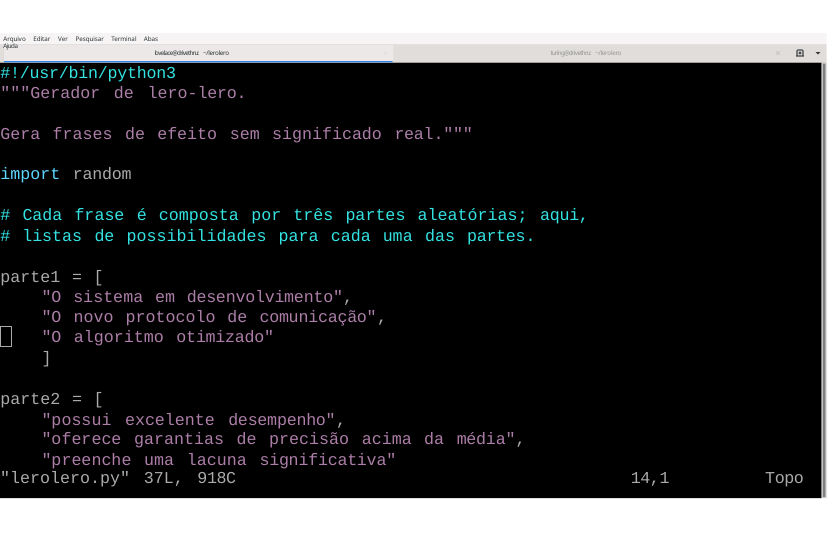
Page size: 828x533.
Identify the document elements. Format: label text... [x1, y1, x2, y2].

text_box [0, 63, 828, 499]
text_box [0, 44, 827, 58]
text_box Arquivo Editar Ver Pesquisar Terminal Abas Ajuda [1, 33, 181, 42]
